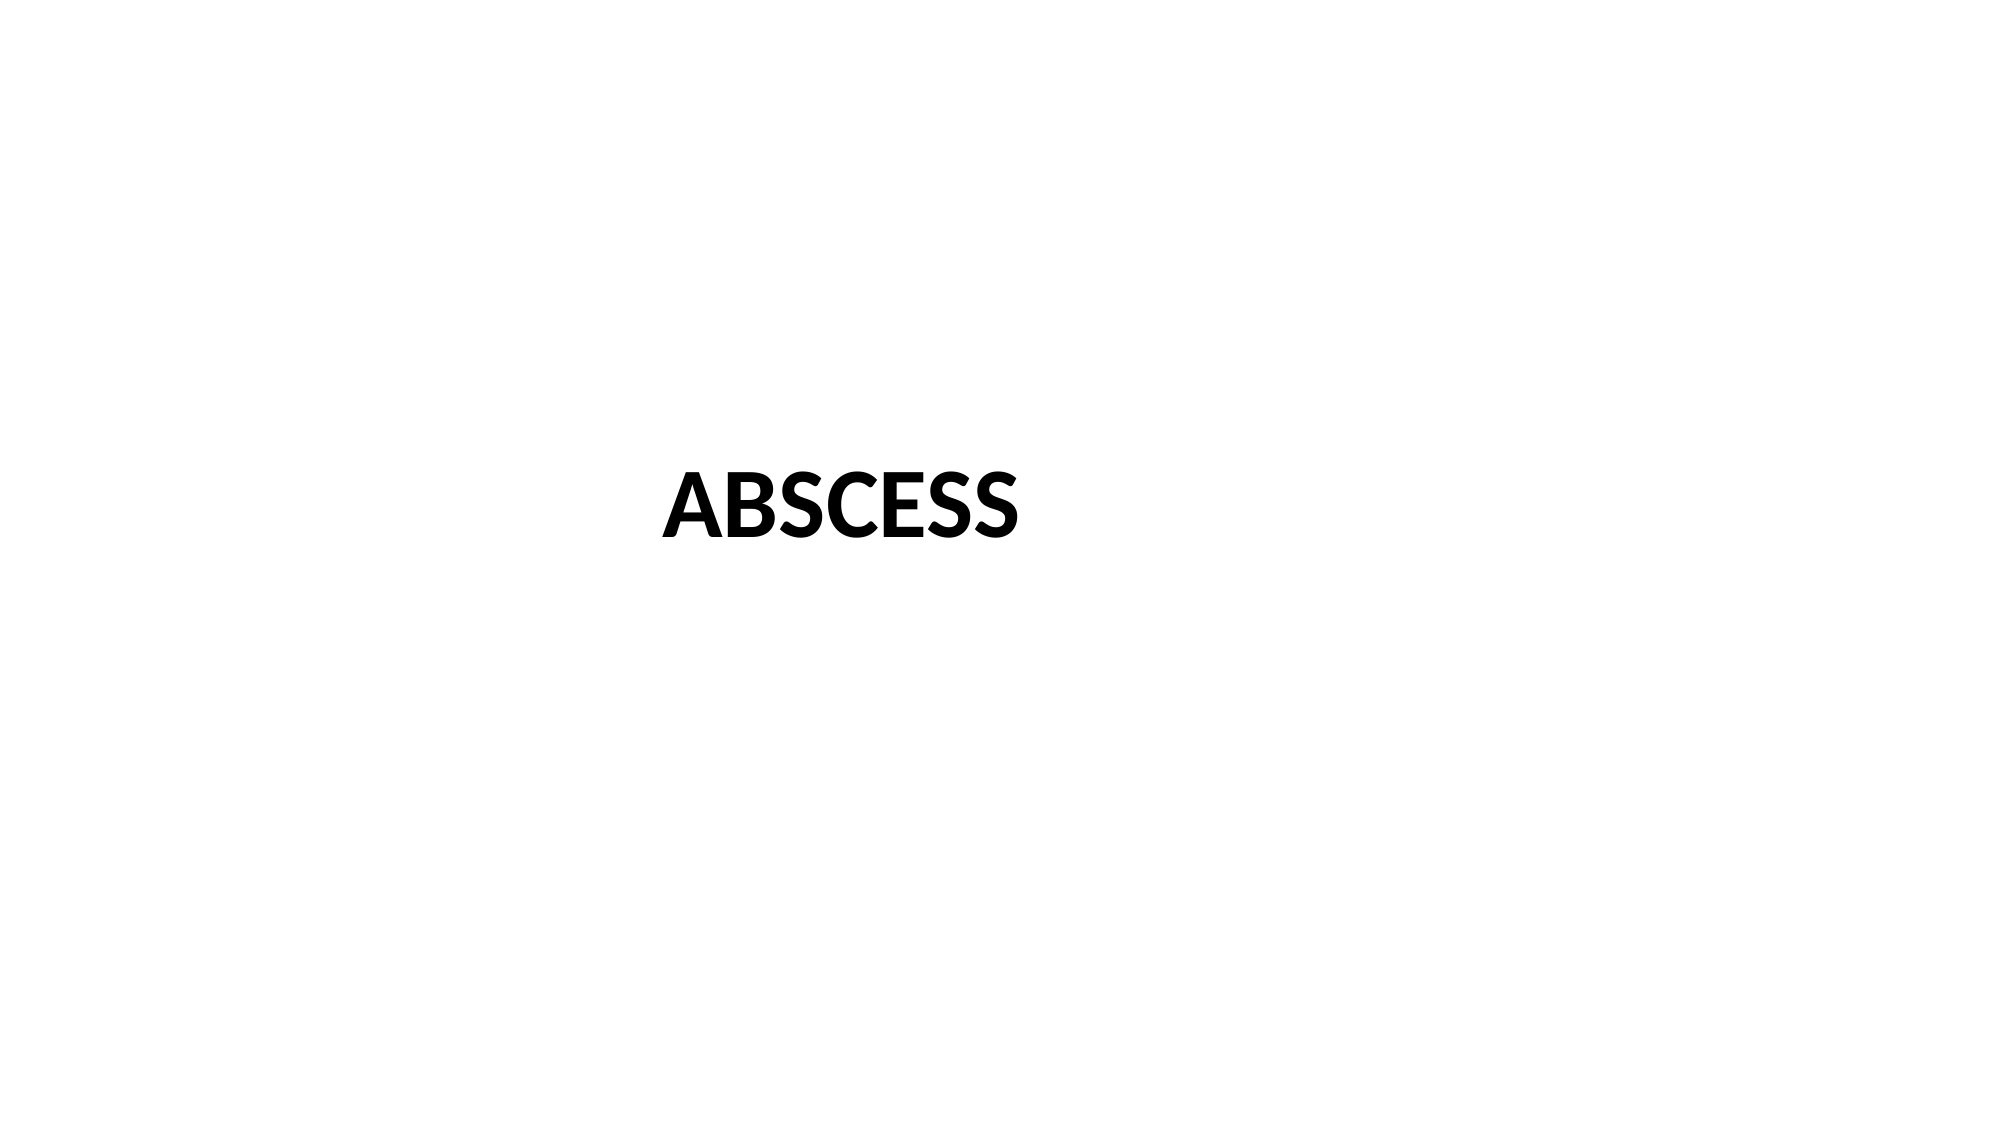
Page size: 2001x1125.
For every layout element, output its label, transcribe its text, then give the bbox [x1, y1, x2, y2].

title ABSCESS [662, 437, 1243, 830]
